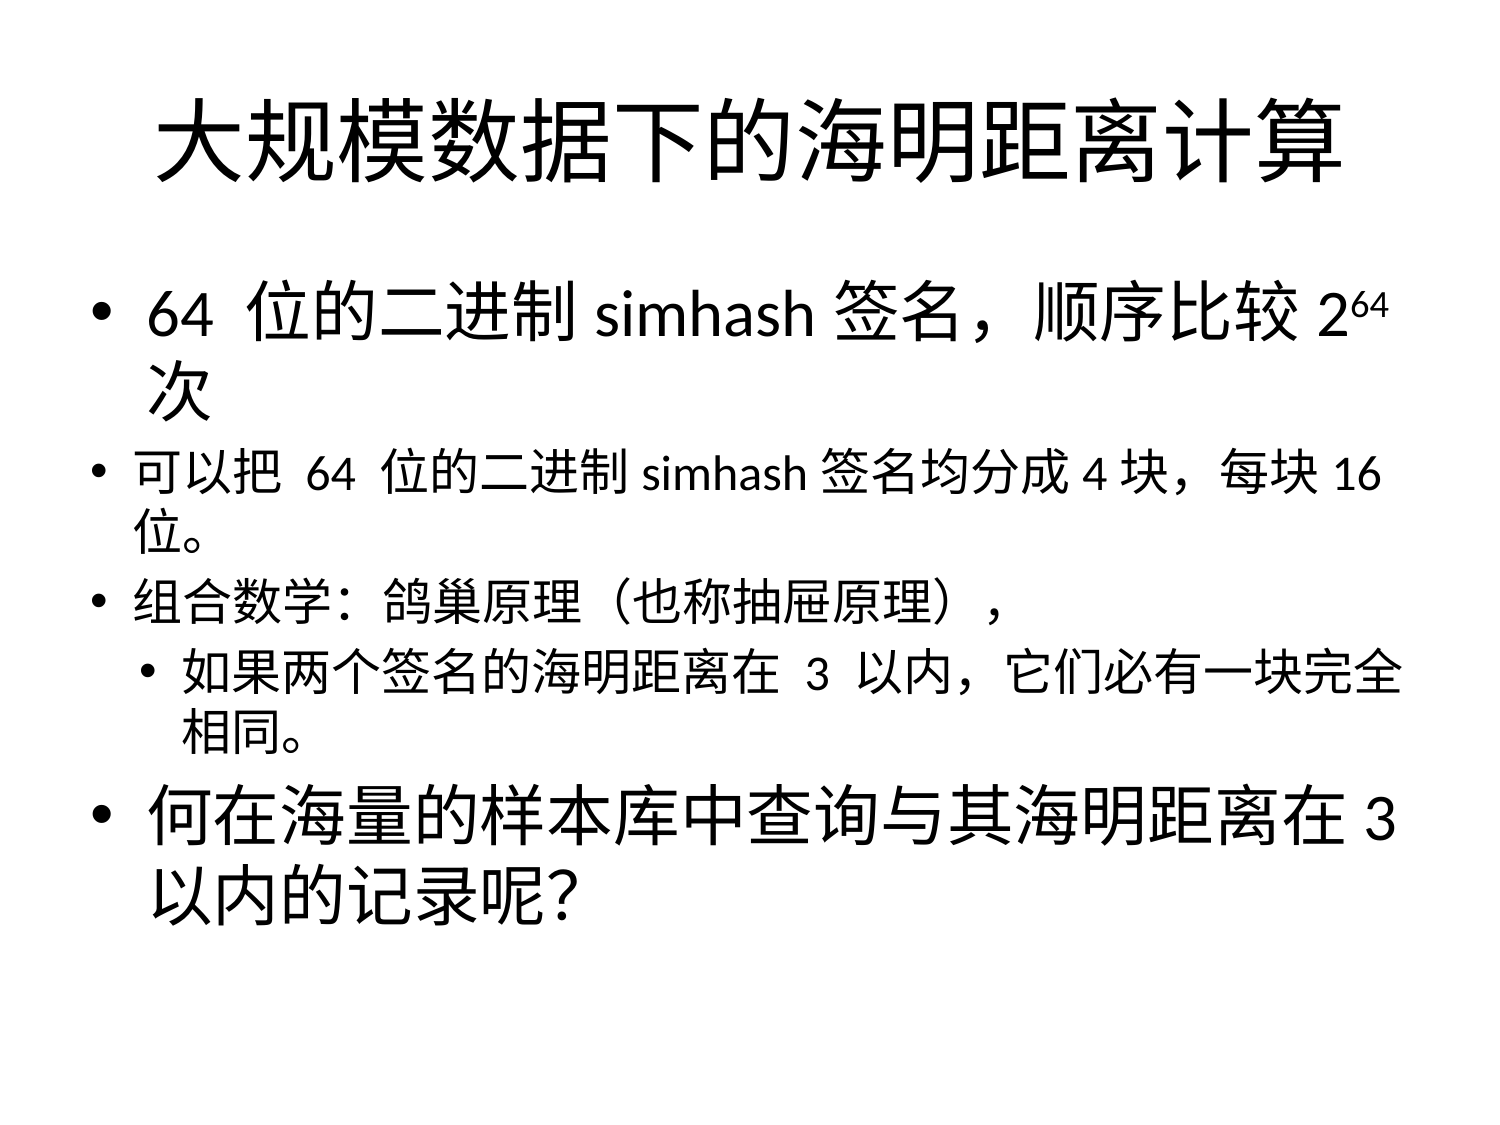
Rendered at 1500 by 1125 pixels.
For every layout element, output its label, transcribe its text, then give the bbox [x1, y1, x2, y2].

title 大规模数据下的海明距离计算 [75, 45, 1425, 233]
list 64 位的二进制simhash签名，顺序比较264次 可以把 64 位的二进制simhash签名均分成4块，每块16位。 组合数学：鸽巢原理（也称抽屉原理）， 如果两个签名的海明距离在 3 以内，它们必有一块完全相同。 何在海量的样本库中查询与其海明距离在3以内的记录呢？ [75, 262, 1425, 1005]
